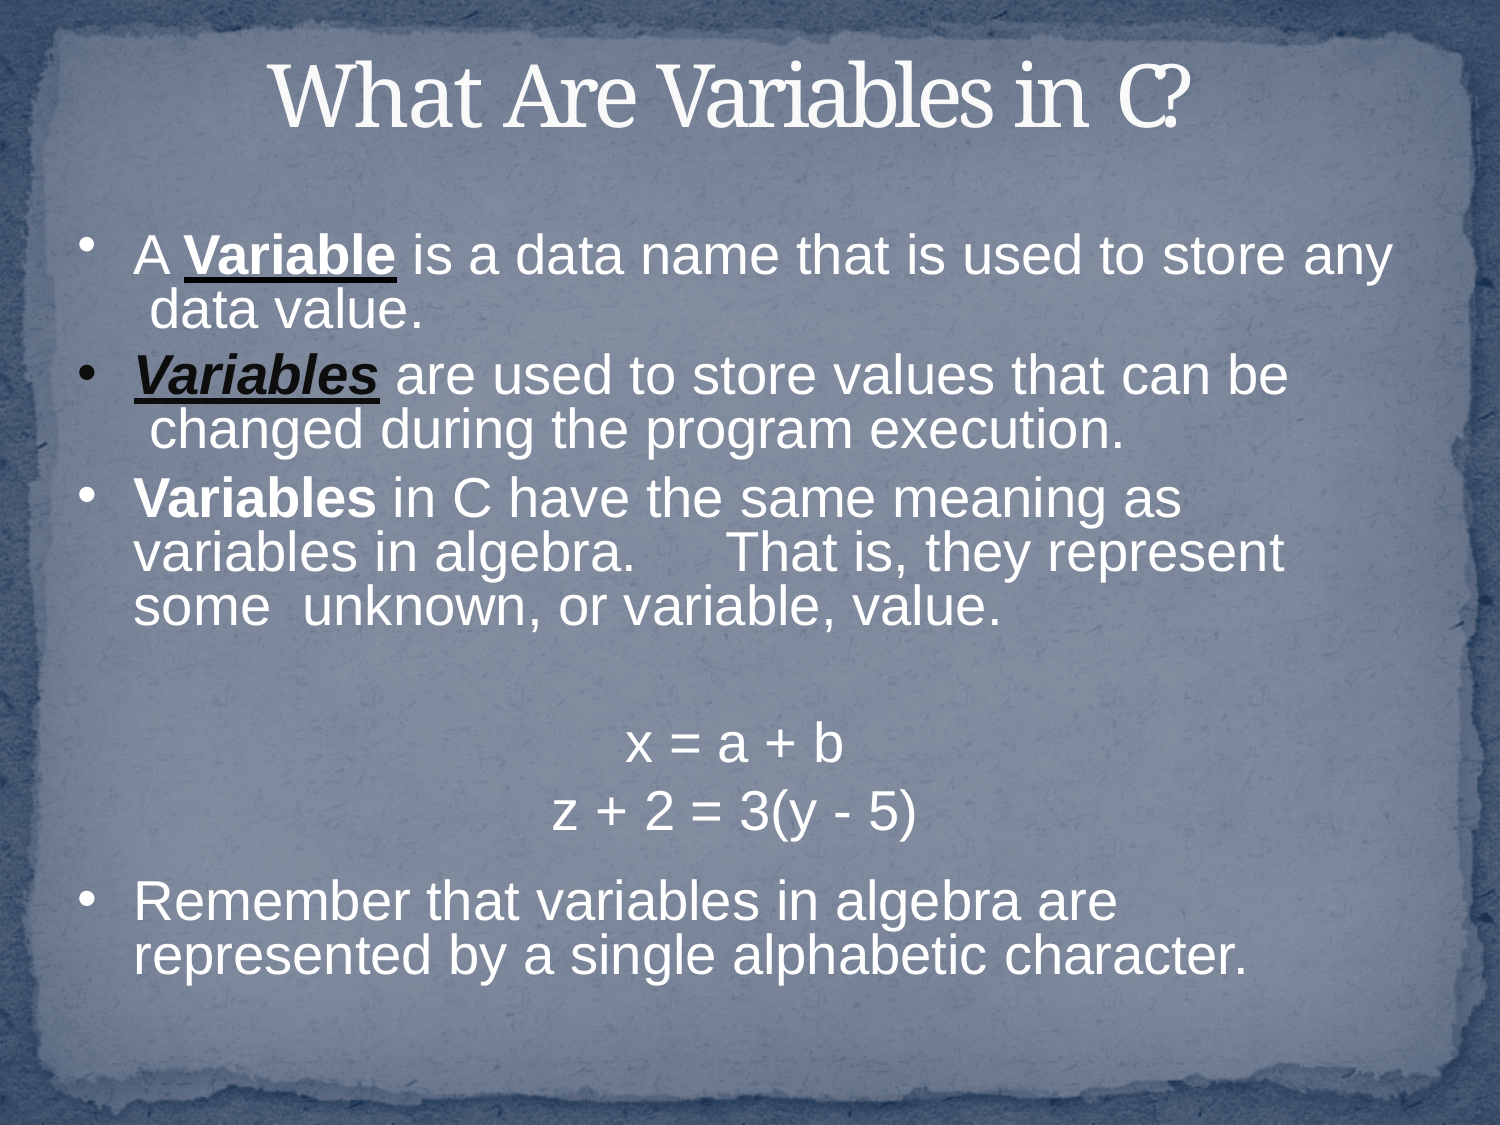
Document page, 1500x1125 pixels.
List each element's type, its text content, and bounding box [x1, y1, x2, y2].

text_box A Variable is a data name that is used to store any data value. Variables are used to store values that can be changed during the program execution. Variables in C have the same meaning as variables in algebra. That is, they represent some unknown, or variable, value. x = a + b z + 2 = 3(y - 5) Remember that variables in algebra are represented by a single alphabetic character. [75, 215, 1399, 986]
title What Are Variables in C? [264, 0, 1212, 145]
